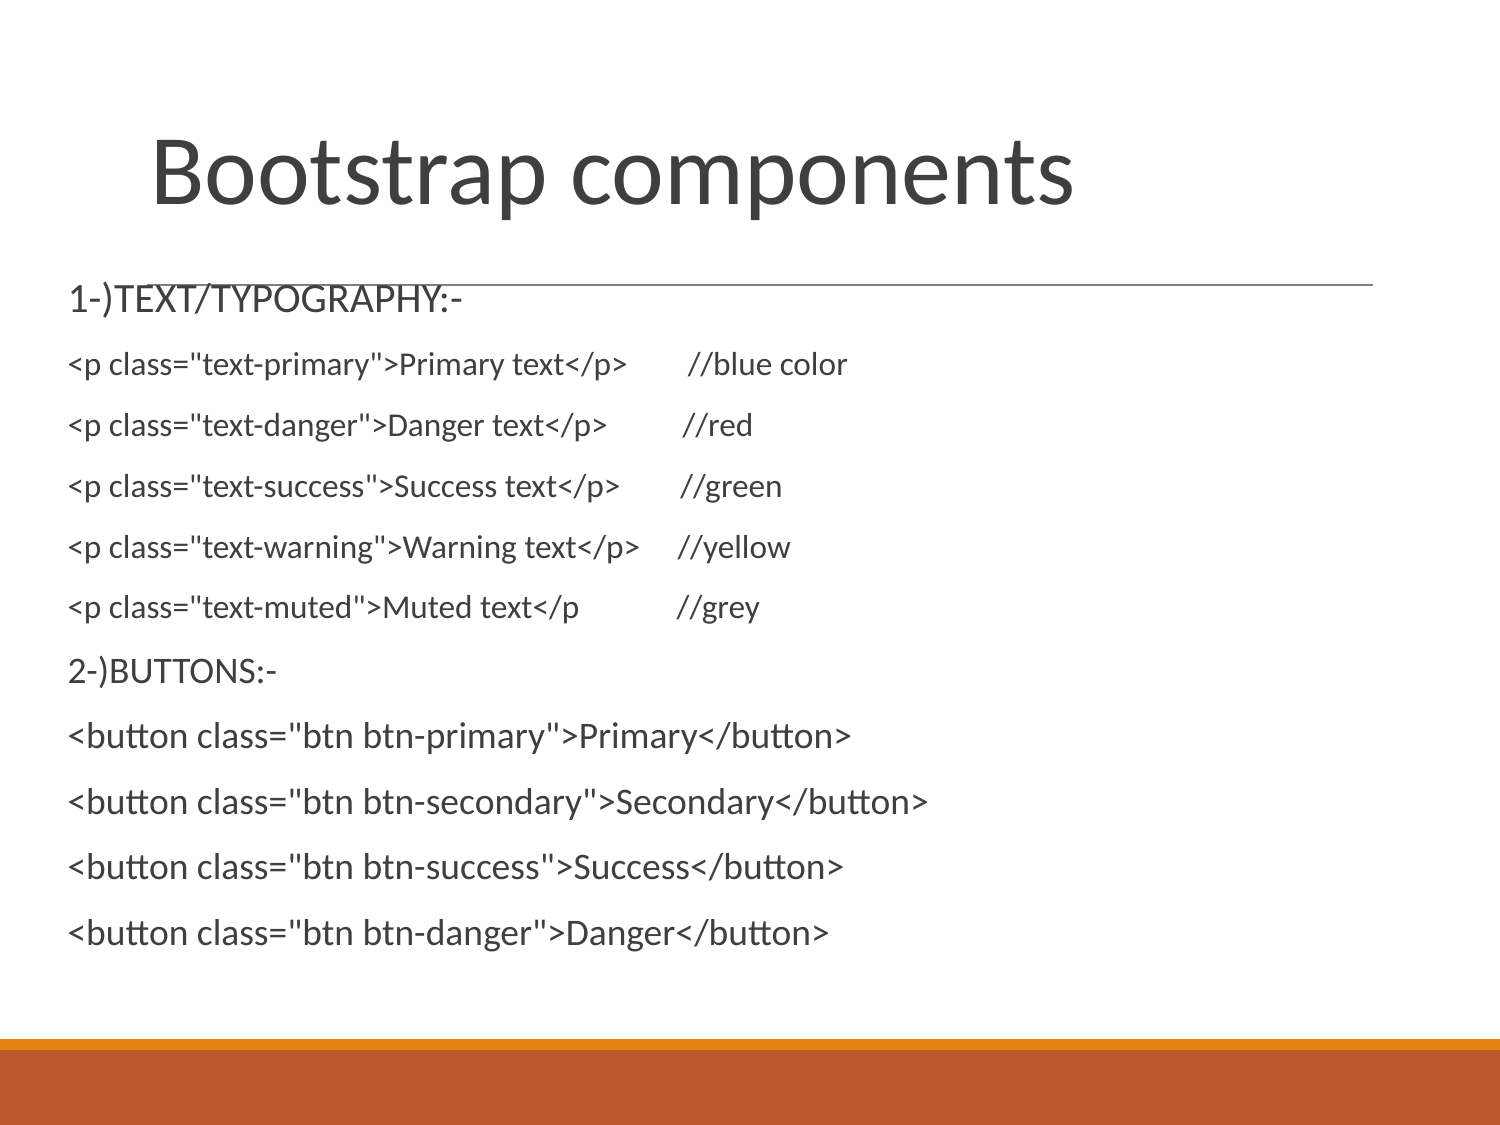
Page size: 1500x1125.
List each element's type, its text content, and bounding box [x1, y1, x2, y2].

list 1-)TEXT/TYPOGRAPHY:- <p class="text-primary">Primary text</p> //blue color <p class="text-danger">Danger text</p> //red <p class="text-success">Success text</p> //green <p class="text-warning">Warning text</p> //yellow <p class="text-muted">Muted text</p //grey 2-)BUTTONS:- <button class="btn btn-primary">Primary</button> <button class="btn btn-secondary">Secondary</button> <button class="btn btn-success">Success</button> <button class="btn btn-danger">Danger</button> [67, 269, 1455, 1102]
title Bootstrap components [135, 47, 1373, 233]
